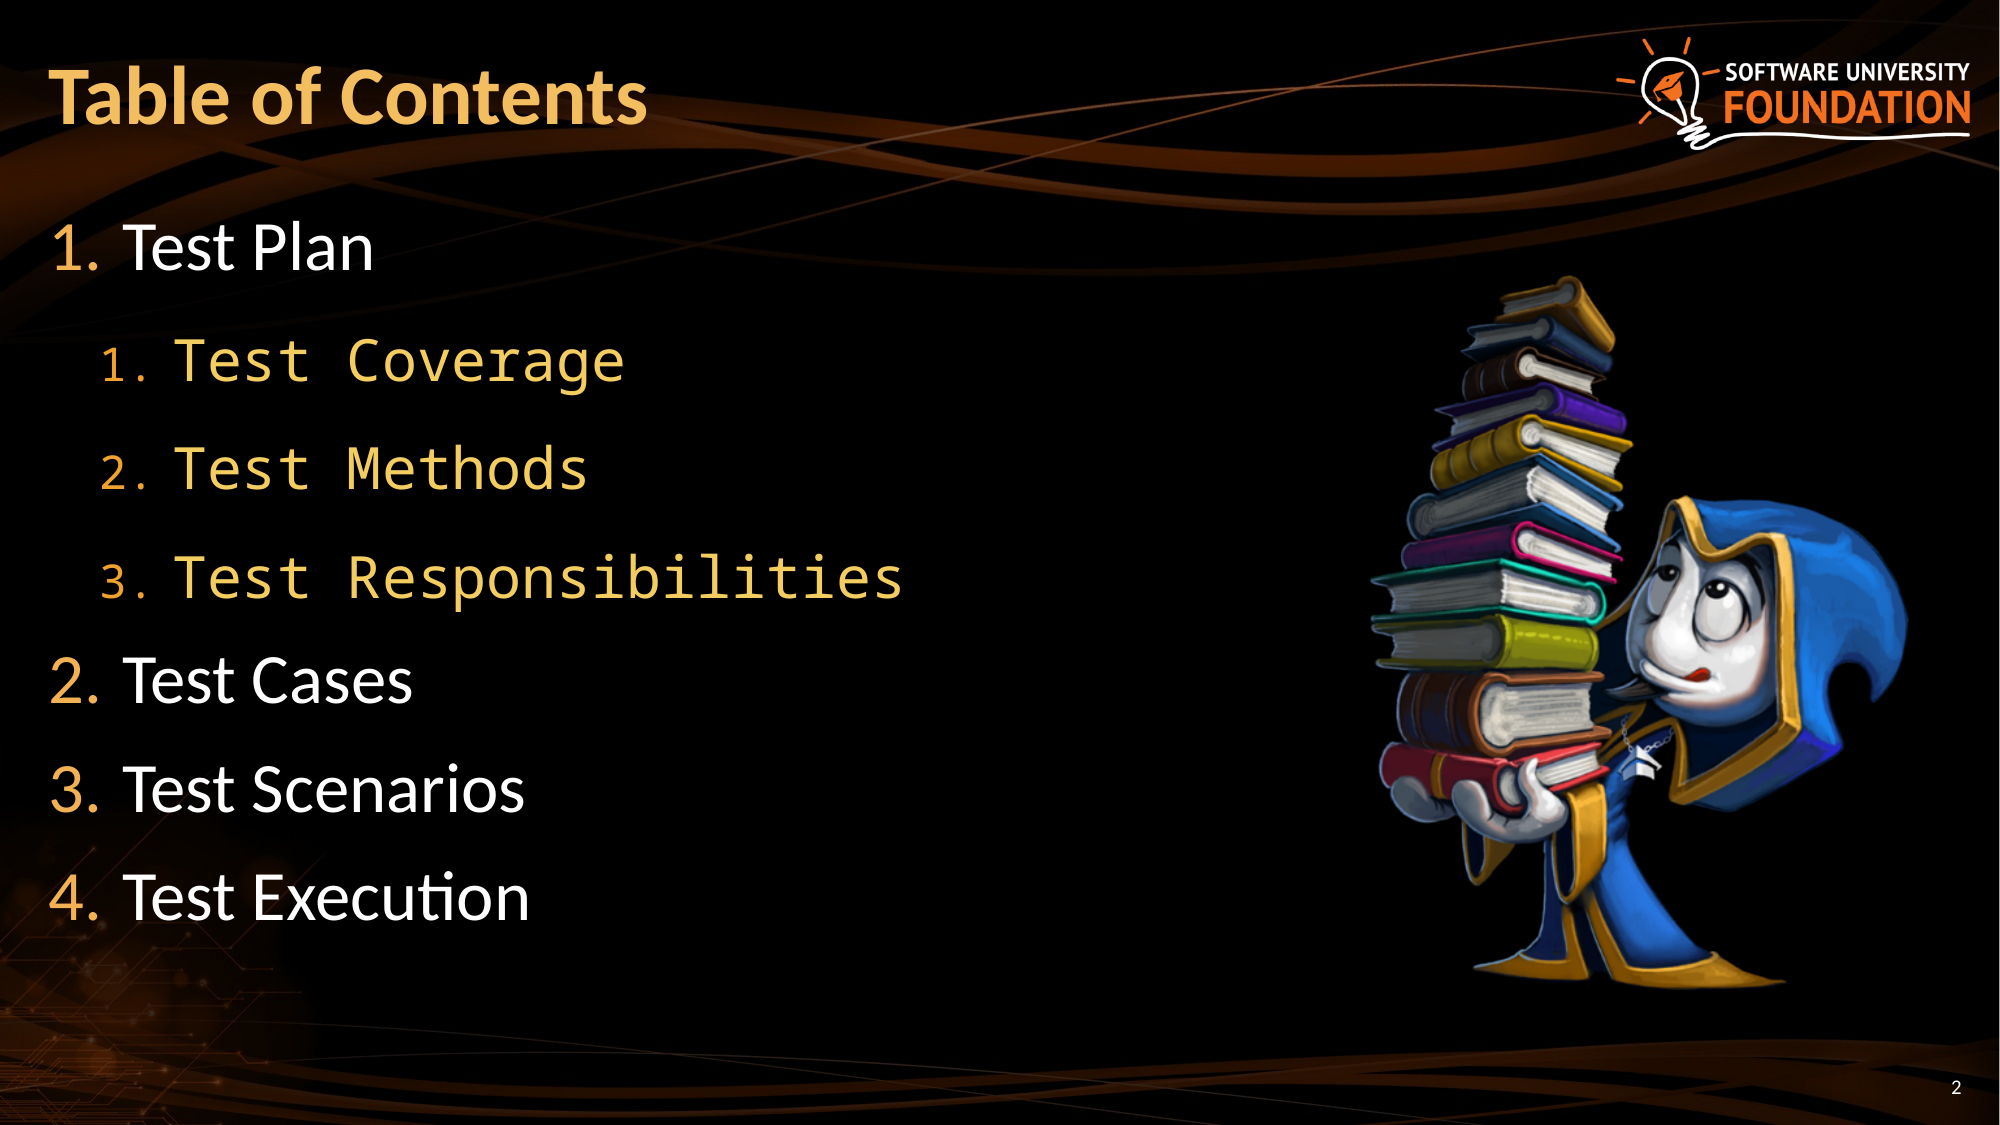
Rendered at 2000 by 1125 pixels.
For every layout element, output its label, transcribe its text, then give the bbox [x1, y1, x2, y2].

picture [0, 0, 2000, 1125]
title Table of Contents [30, 6, 1602, 189]
slide_number 2 [1897, 1070, 1968, 1103]
list Test Plan Test Coverage Test Methods Test Responsibilities Test Cases Test Scenarios Test Execution [31, 195, 1968, 1103]
